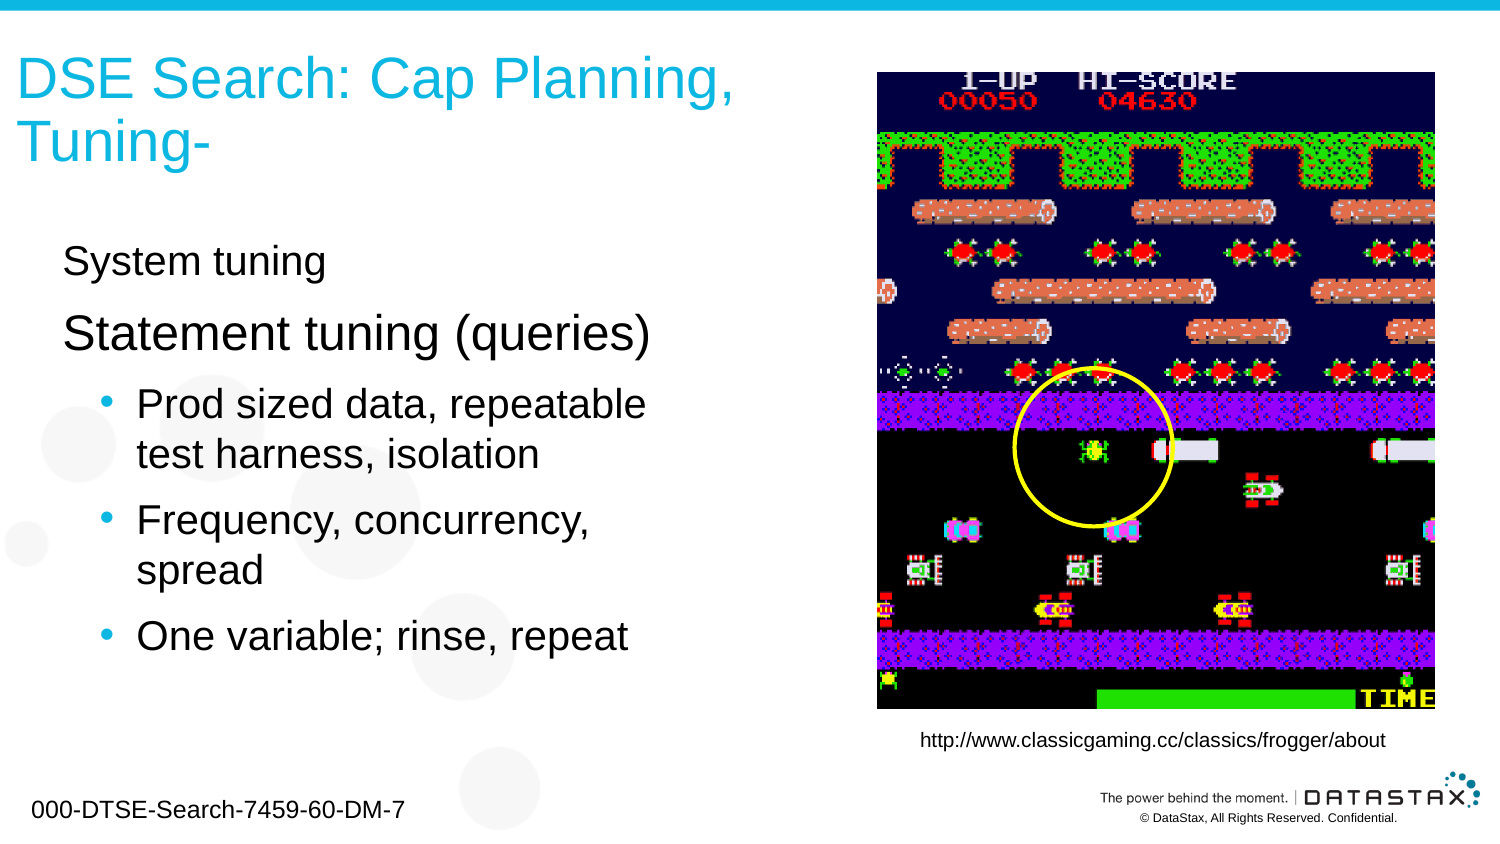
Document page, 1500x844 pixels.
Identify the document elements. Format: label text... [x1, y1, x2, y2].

picture [1085, 756, 1495, 823]
slide_number © DataStax, All Rights Reserved. Confidential. [1125, 802, 1463, 834]
title DSE Search: Cap Planning, Tuning- [16, 98, 806, 189]
picture [876, 72, 1435, 710]
text_box http://www.classicgaming.cc/classics/frogger/about [904, 719, 1407, 760]
slide_number 000-DTSE-Search-7459-60-DM-7 [16, 785, 720, 831]
list System tuning Statement tuning (queries) Prod sized data, repeatable test harness, isolation Frequency, concurrency, spread One variable; rinse, repeat [61, 226, 704, 470]
